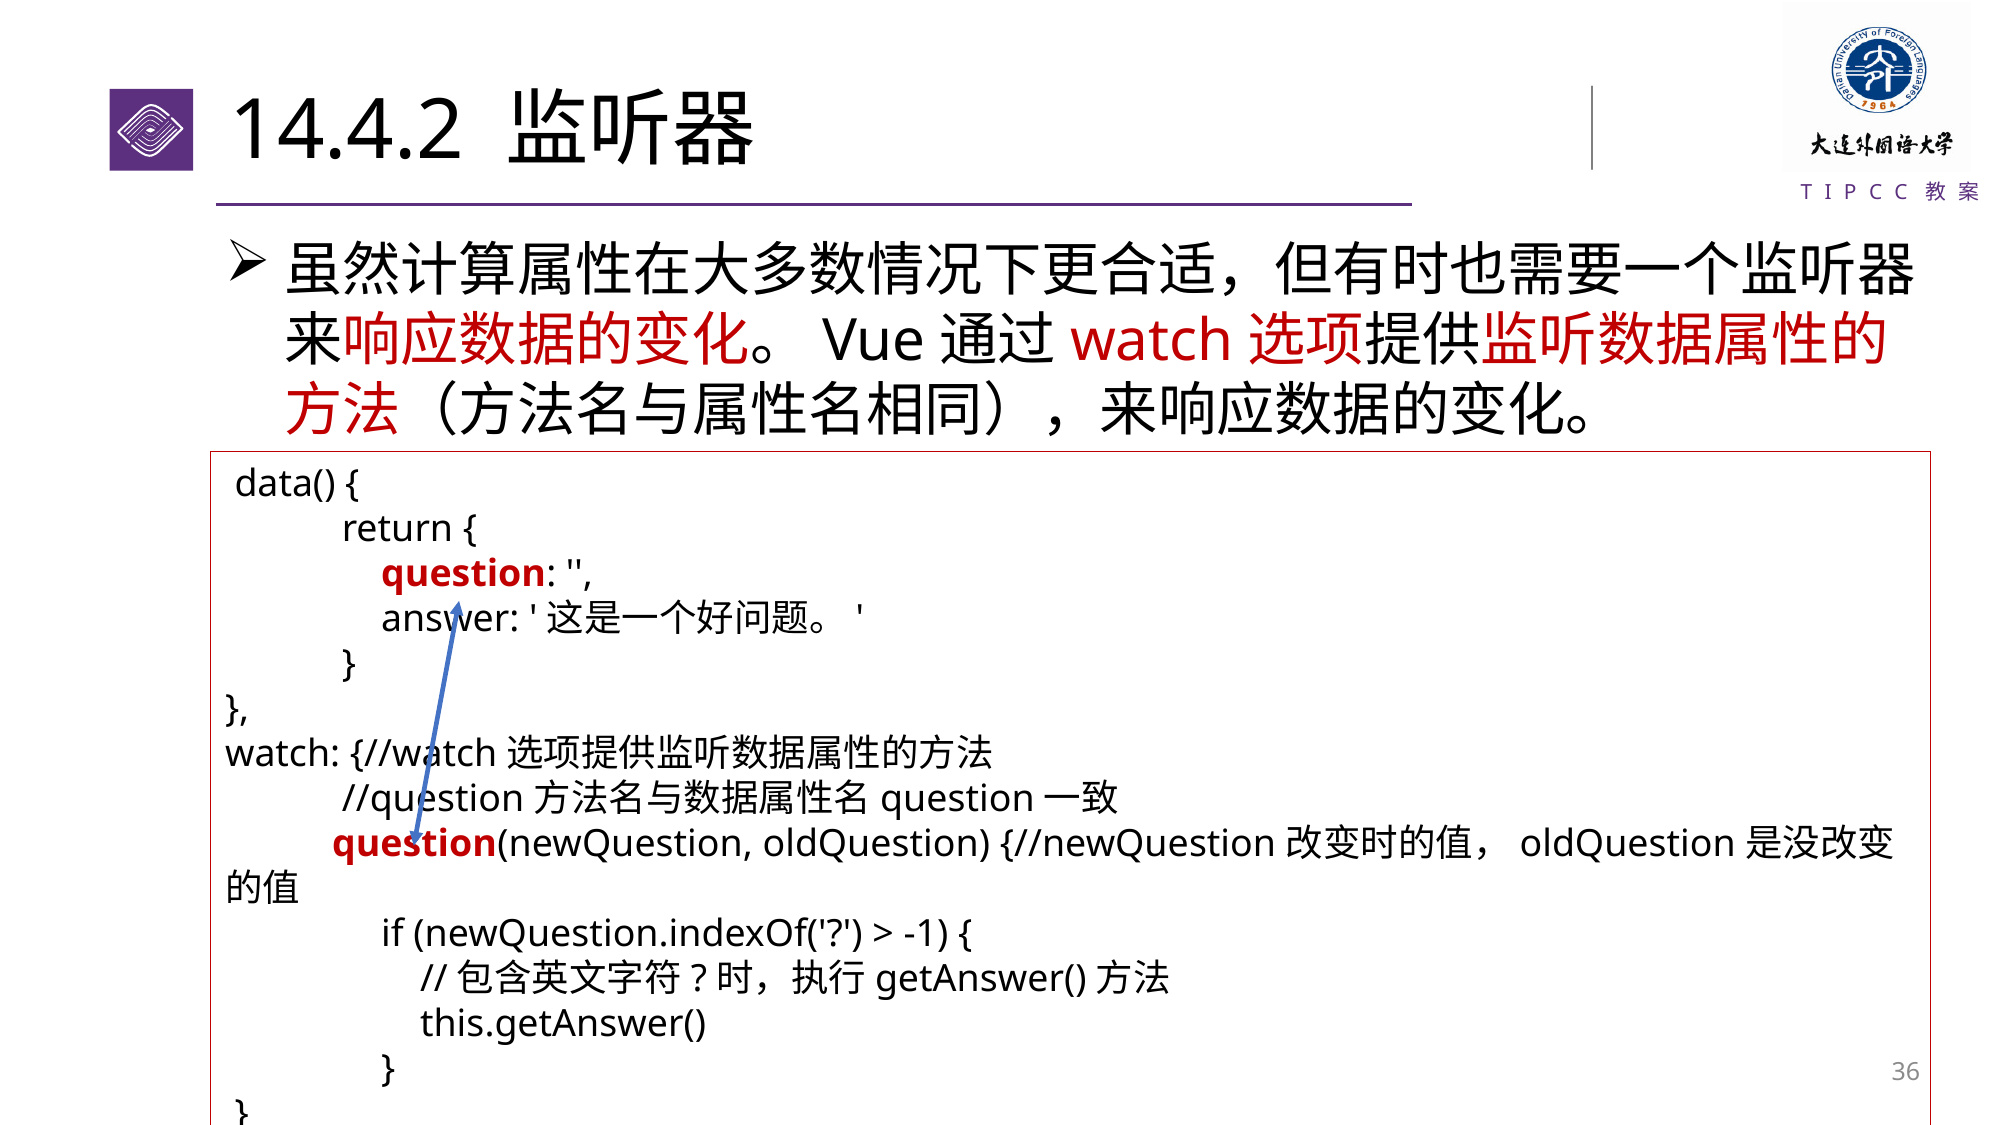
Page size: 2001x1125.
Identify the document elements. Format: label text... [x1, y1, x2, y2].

list 虽然计算属性在大多数情况下更合适，但有时也需要一个监听器来响应数据的变化。Vue通过watch选项提供监听数据属性的方法（方法名与属性名相同），来响应数据的变化。 [210, 224, 1936, 978]
title 14.4.2 监听器 [214, 59, 1564, 205]
picture [1782, 2, 1971, 172]
slide_number 35 [1931, 1042, 1936, 1103]
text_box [413, 600, 460, 846]
text_box data() { return { question: '', answer: '这是一个好问题。' } }, watch: {//watch选项提供监听数据属性的方法 //question方法名与数据属性名question一致 question(newQuestion, oldQuestion) {//newQuestion改变时的值，oldQuestion是没改变的值 if (newQuestion.indexOf('?') > -1) { //包含英文字符?时，执行getAnswer()方法 this.getAnswer() } } [210, 451, 1931, 1125]
